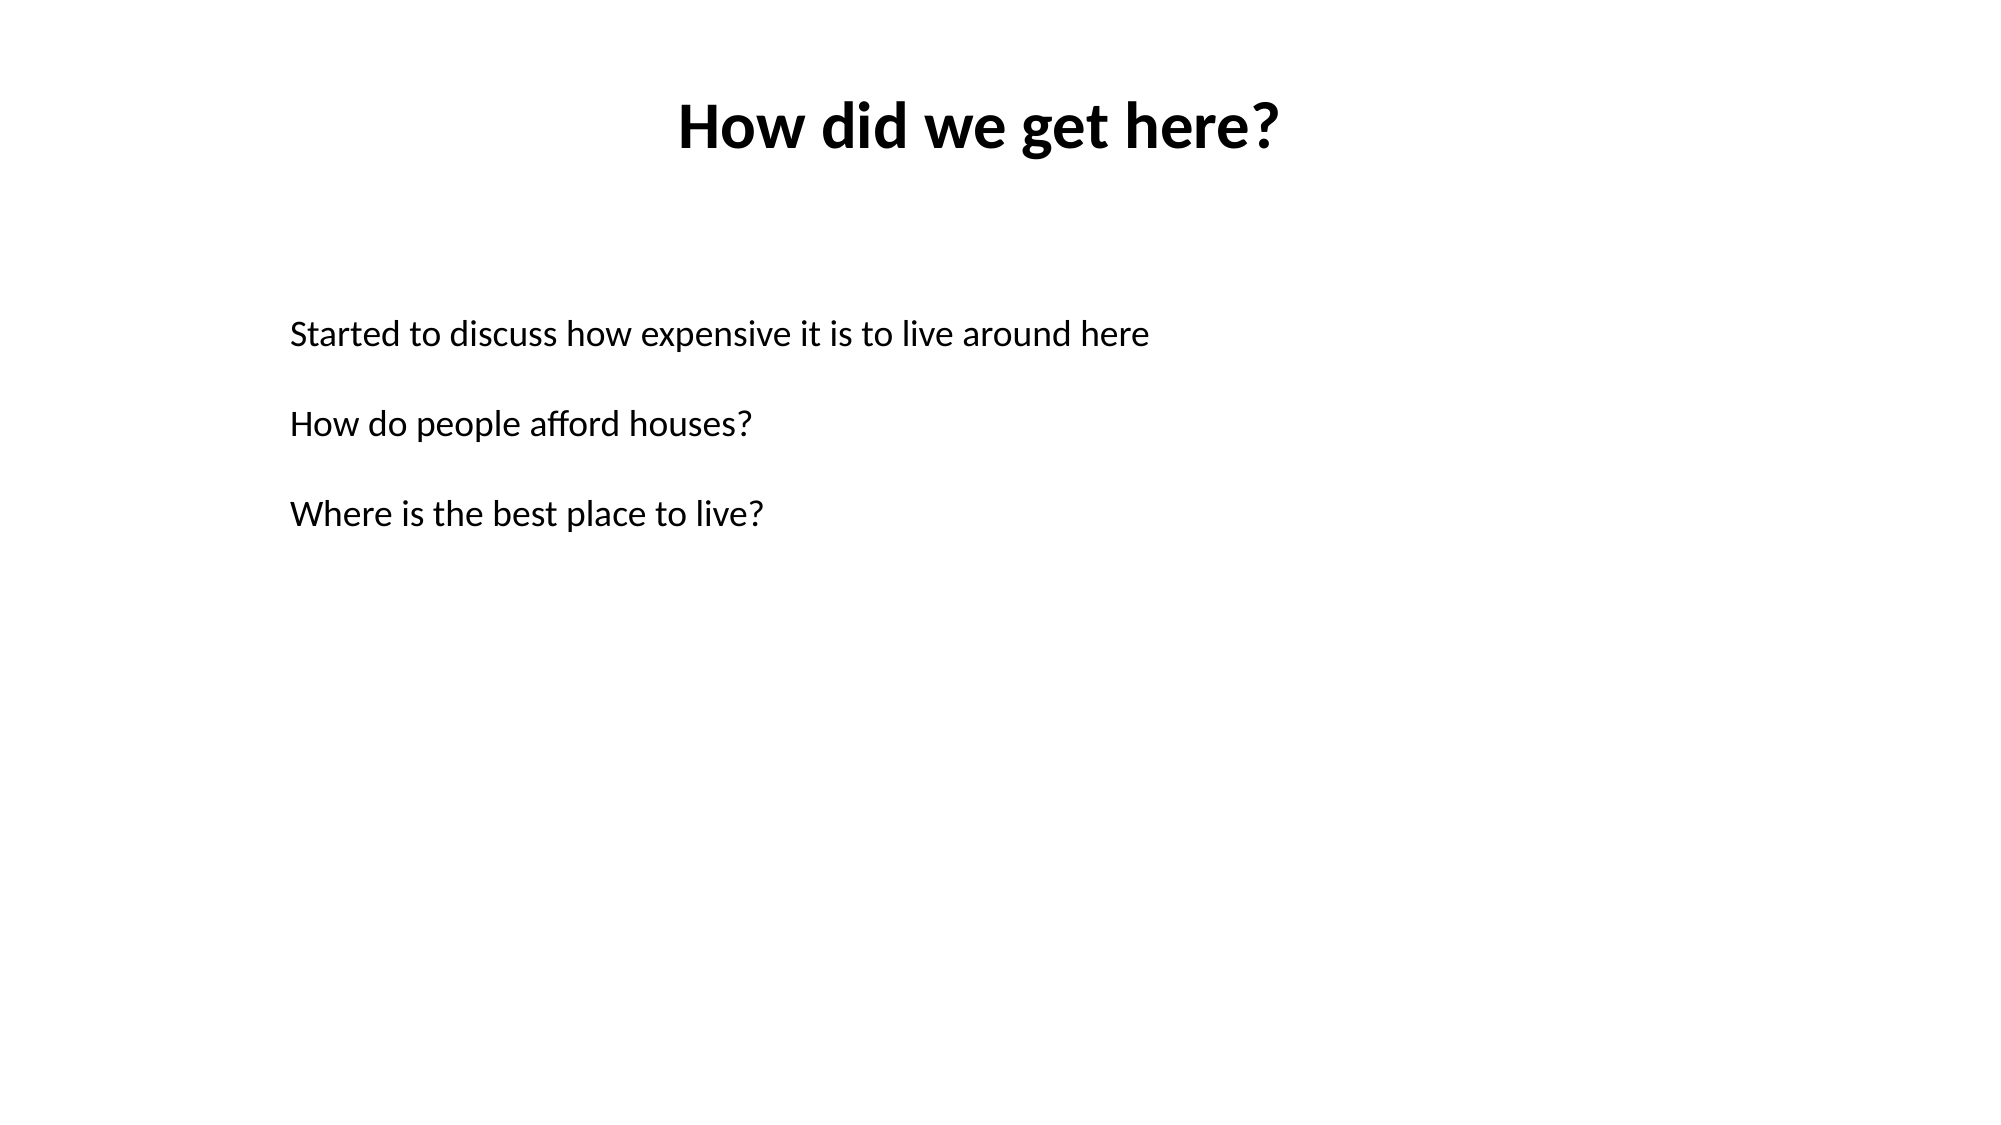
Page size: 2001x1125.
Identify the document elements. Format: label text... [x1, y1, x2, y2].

text_box Started to discuss how expensive it is to live around here How do people afford houses? Where is the best place to live? [275, 301, 1581, 542]
text_box How did we get here? [664, 74, 1310, 169]
